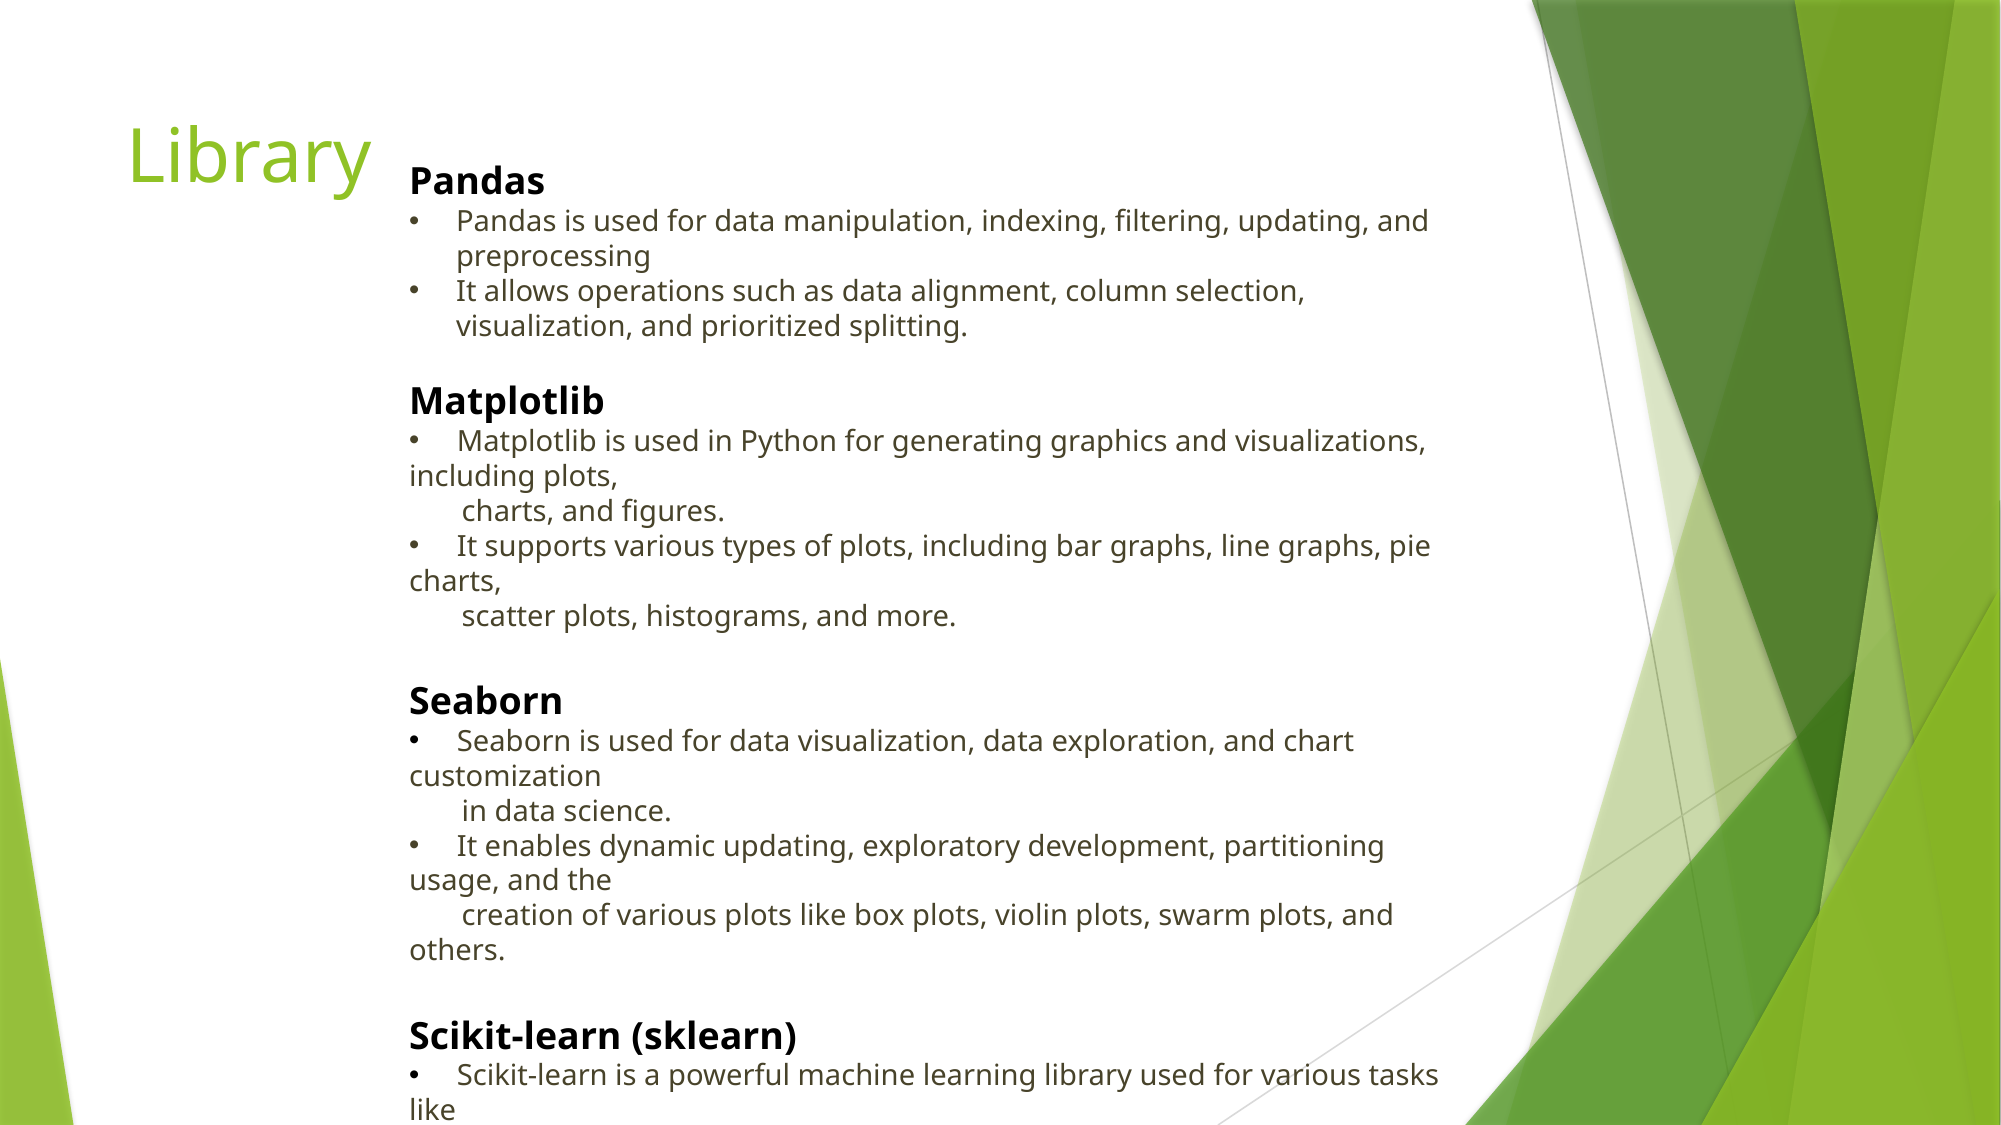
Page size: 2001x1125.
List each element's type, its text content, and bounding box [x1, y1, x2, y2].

text_box Pandas Pandas is used for data manipulation, indexing, filtering, updating, and preprocessing It allows operations such as data alignment, column selection, visualization, and prioritized splitting. Matplotlib Matplotlib is used in Python for generating graphics and visualizations, including plots, charts, and figures. It supports various types of plots, including bar graphs, line graphs, pie charts, scatter plots, histograms, and more. Seaborn Seaborn is used for data visualization, data exploration, and chart customization in data science. It enables dynamic updating, exploratory development, partitioning usage, and the creation of various plots like box plots, violin plots, swarm plots, and others. Scikit-learn (sklearn) Scikit-learn is a powerful machine learning library used for various tasks like classification, regression, clustering, and dimensionality reduction. It provides tools for model selection, preprocessing, evaluation, and scoring, along with a wide range of machine learning algorithms and utilities. [394, 149, 1495, 1125]
title Library [111, 99, 1522, 317]
